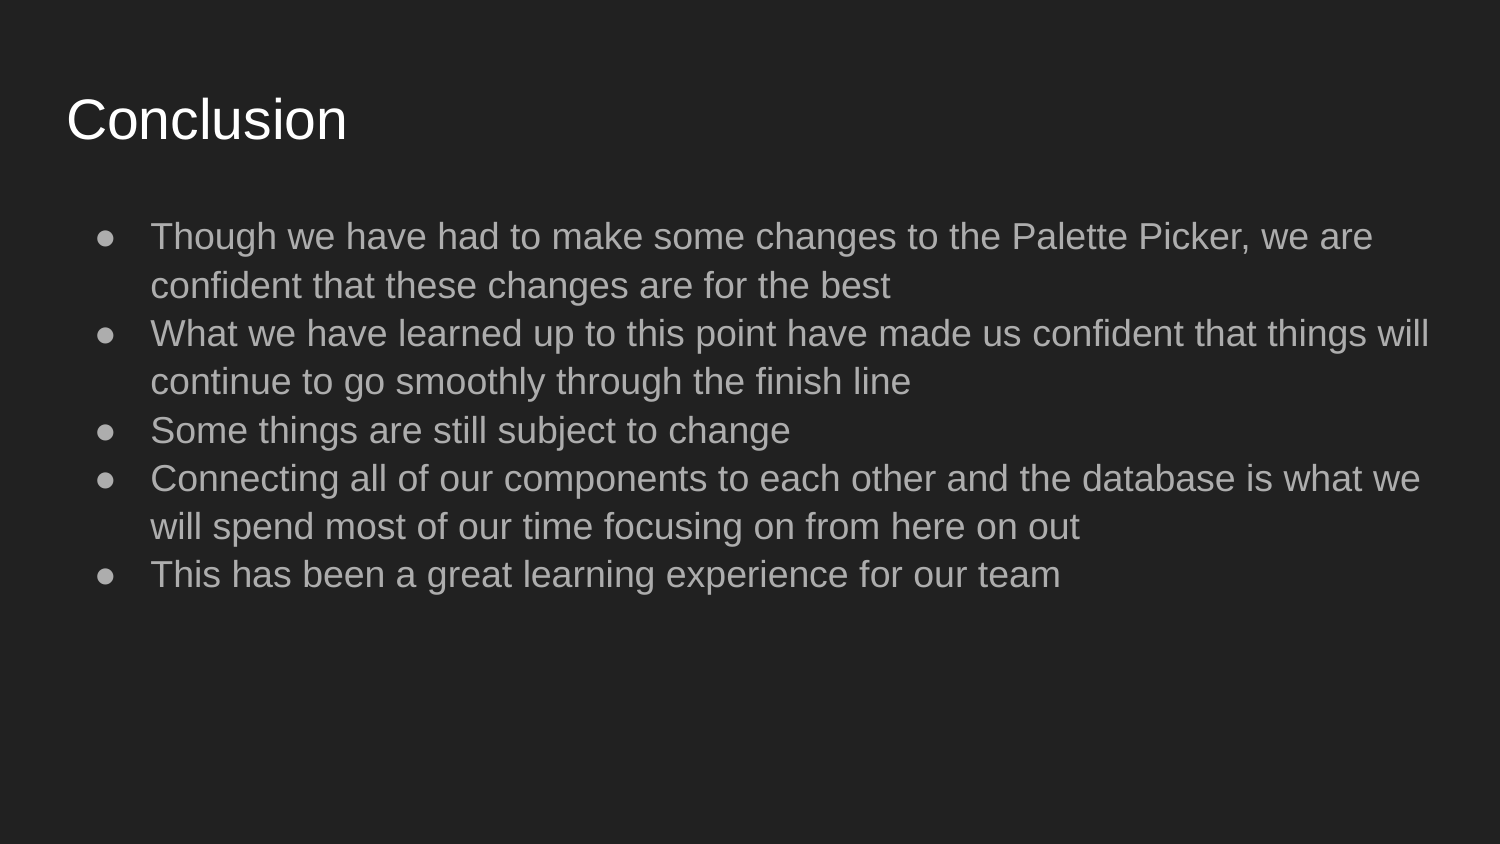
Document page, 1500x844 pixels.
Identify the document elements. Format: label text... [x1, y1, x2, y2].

list Though we have had to make some changes to the Palette Picker, we are confident that these changes are for the best What we have learned up to this point have made us confident that things will continue to go smoothly through the finish line Some things are still subject to change Connecting all of our components to each other and the database is what we will spend most of our time focusing on from here on out This has been a great learning experience for our team [60, 194, 1459, 756]
title Conclusion [51, 72, 1449, 167]
